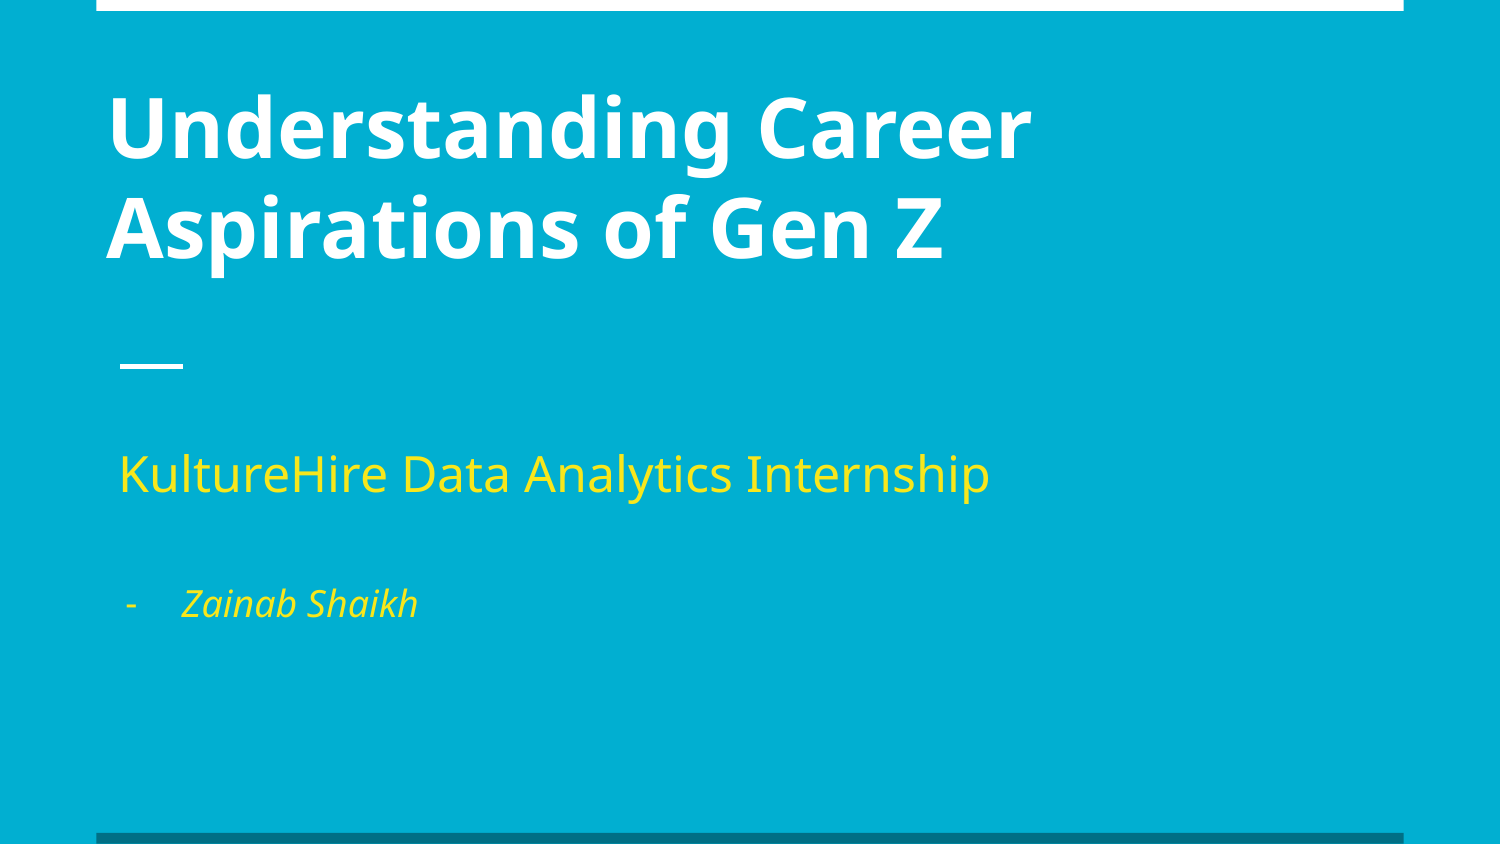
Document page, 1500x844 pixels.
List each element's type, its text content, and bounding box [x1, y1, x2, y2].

subtitle Zainab Shaikh [91, 544, 1387, 640]
title Understanding Career Aspirations of Gen Z [91, 57, 1399, 291]
subtitle KultureHire Data Analytics Internship [103, 421, 1399, 518]
